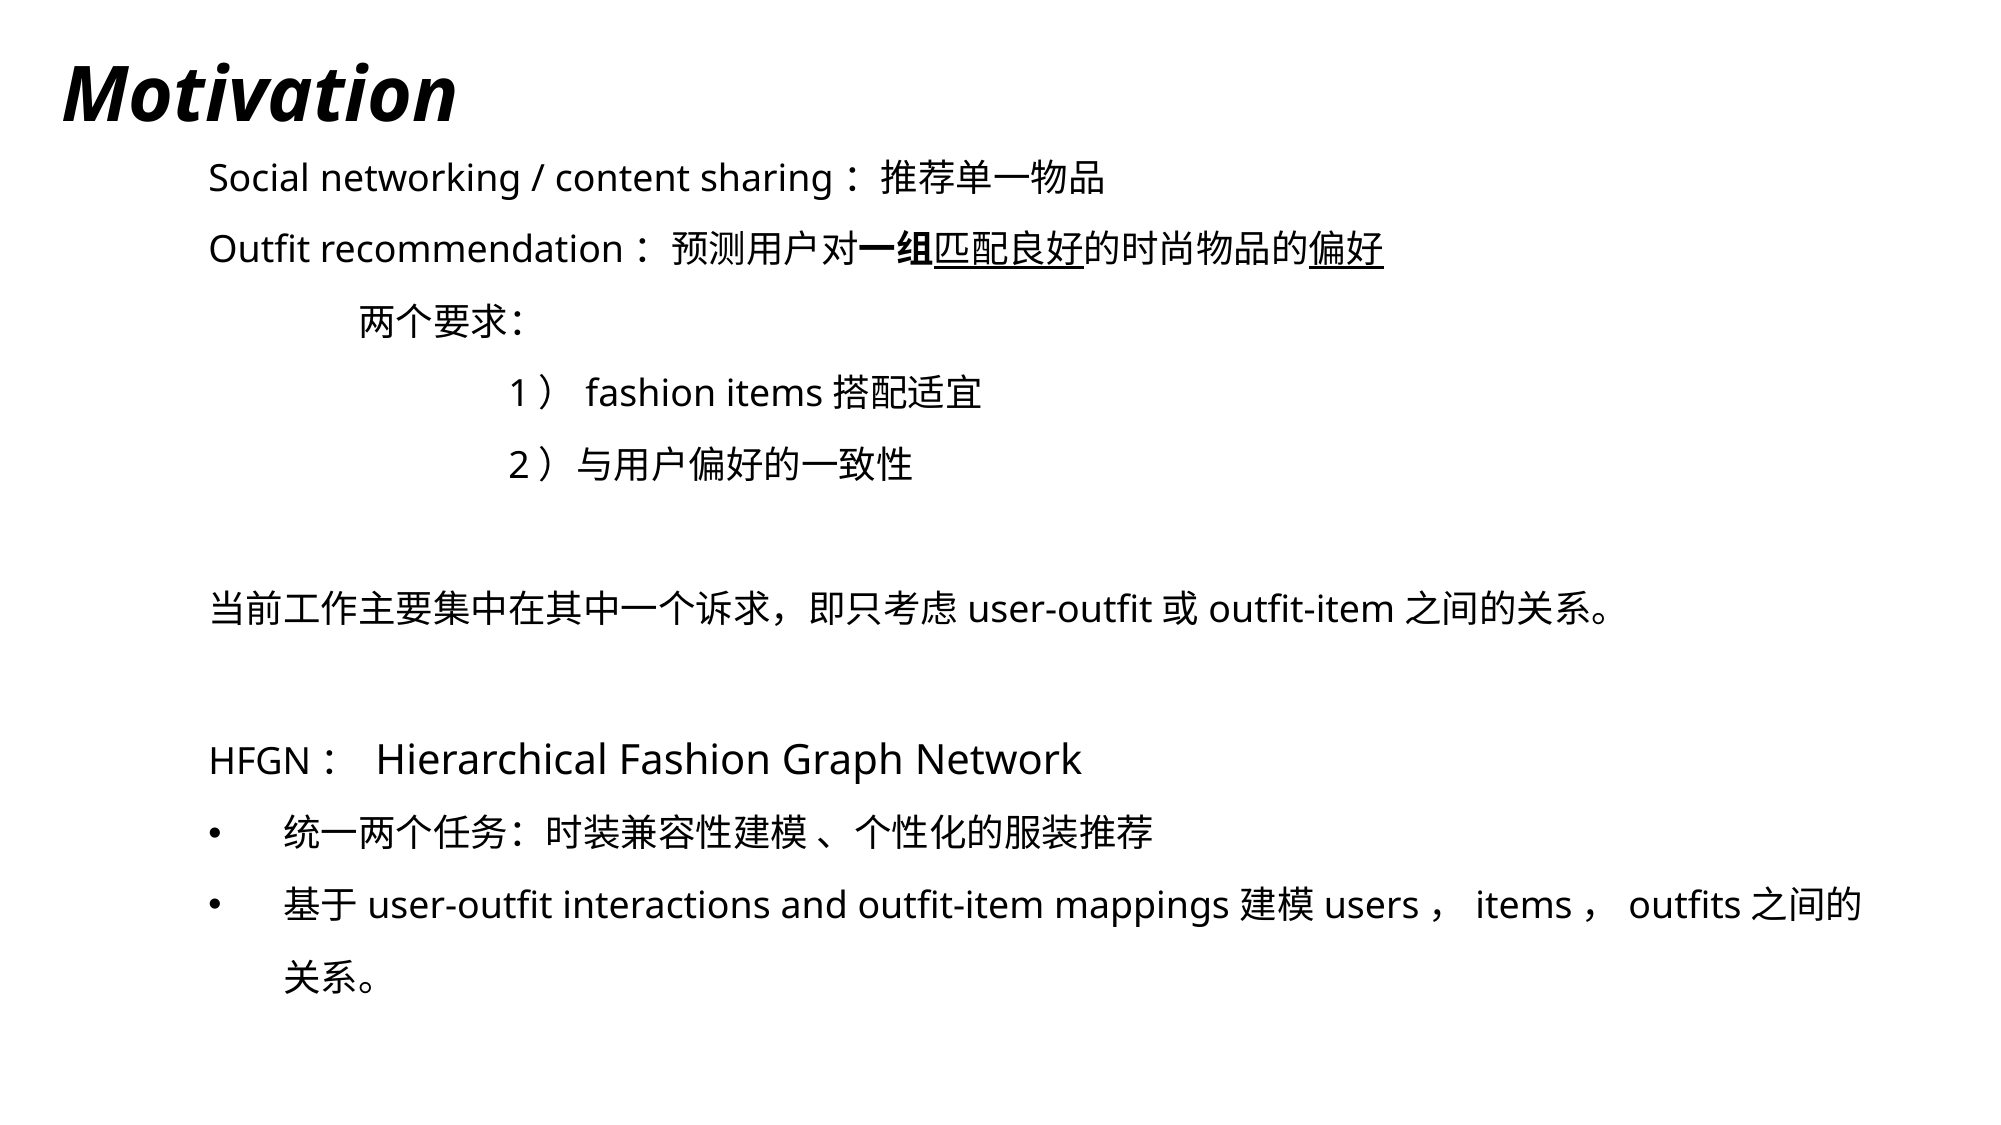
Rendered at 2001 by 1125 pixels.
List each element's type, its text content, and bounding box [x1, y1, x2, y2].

text_box Social networking / content sharing：推荐单一物品 Outfit recommendation：预测用户对一组匹配良好的时尚物品的偏好 两个要求： 1）fashion items搭配适宜 2）与用户偏好的一致性 当前工作主要集中在其中一个诉求，即只考虑user-outfit或outfit-item之间的关系。 HFGN： Hierarchical Fashion Graph Network 统一两个任务：时装兼容性建模 、个性化的服装推荐 基于user-outfit interactions and outfit-item mappings建模users，items，outfits之间的关系。 [193, 102, 1907, 1023]
title Motivation [46, 46, 950, 146]
